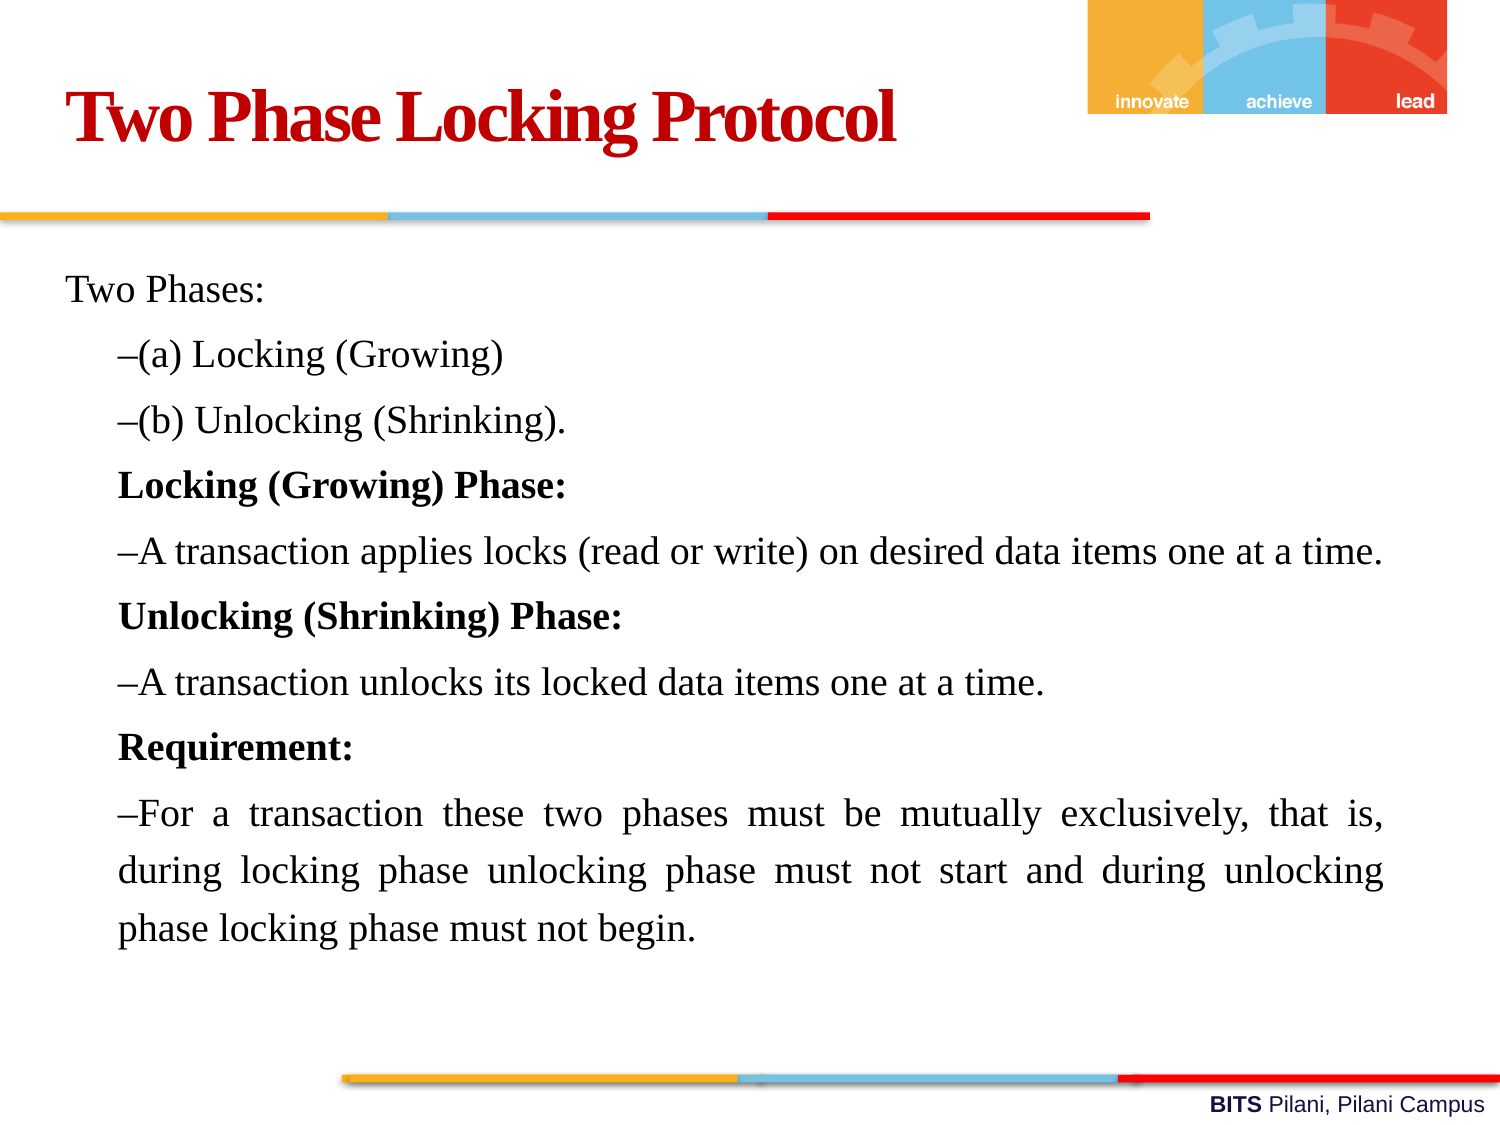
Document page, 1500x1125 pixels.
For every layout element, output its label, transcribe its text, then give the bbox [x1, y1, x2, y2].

list Two Phases: –(a) Locking (Growing) –(b) Unlocking (Shrinking). Locking (Growing) Phase: –A transaction applies locks (read or write) on desired data items one at a time. Unlocking (Shrinking) Phase: –A transaction unlocks its locked data items one at a time. Requirement: –For a transaction these two phases must be mutually exclusively, that is, during locking phase unlocking phase must not start and during unlocking phase locking phase must not begin. [50, 245, 1400, 988]
list Two Phase Locking Protocol [50, 24, 1088, 213]
picture [1087, 0, 1448, 114]
